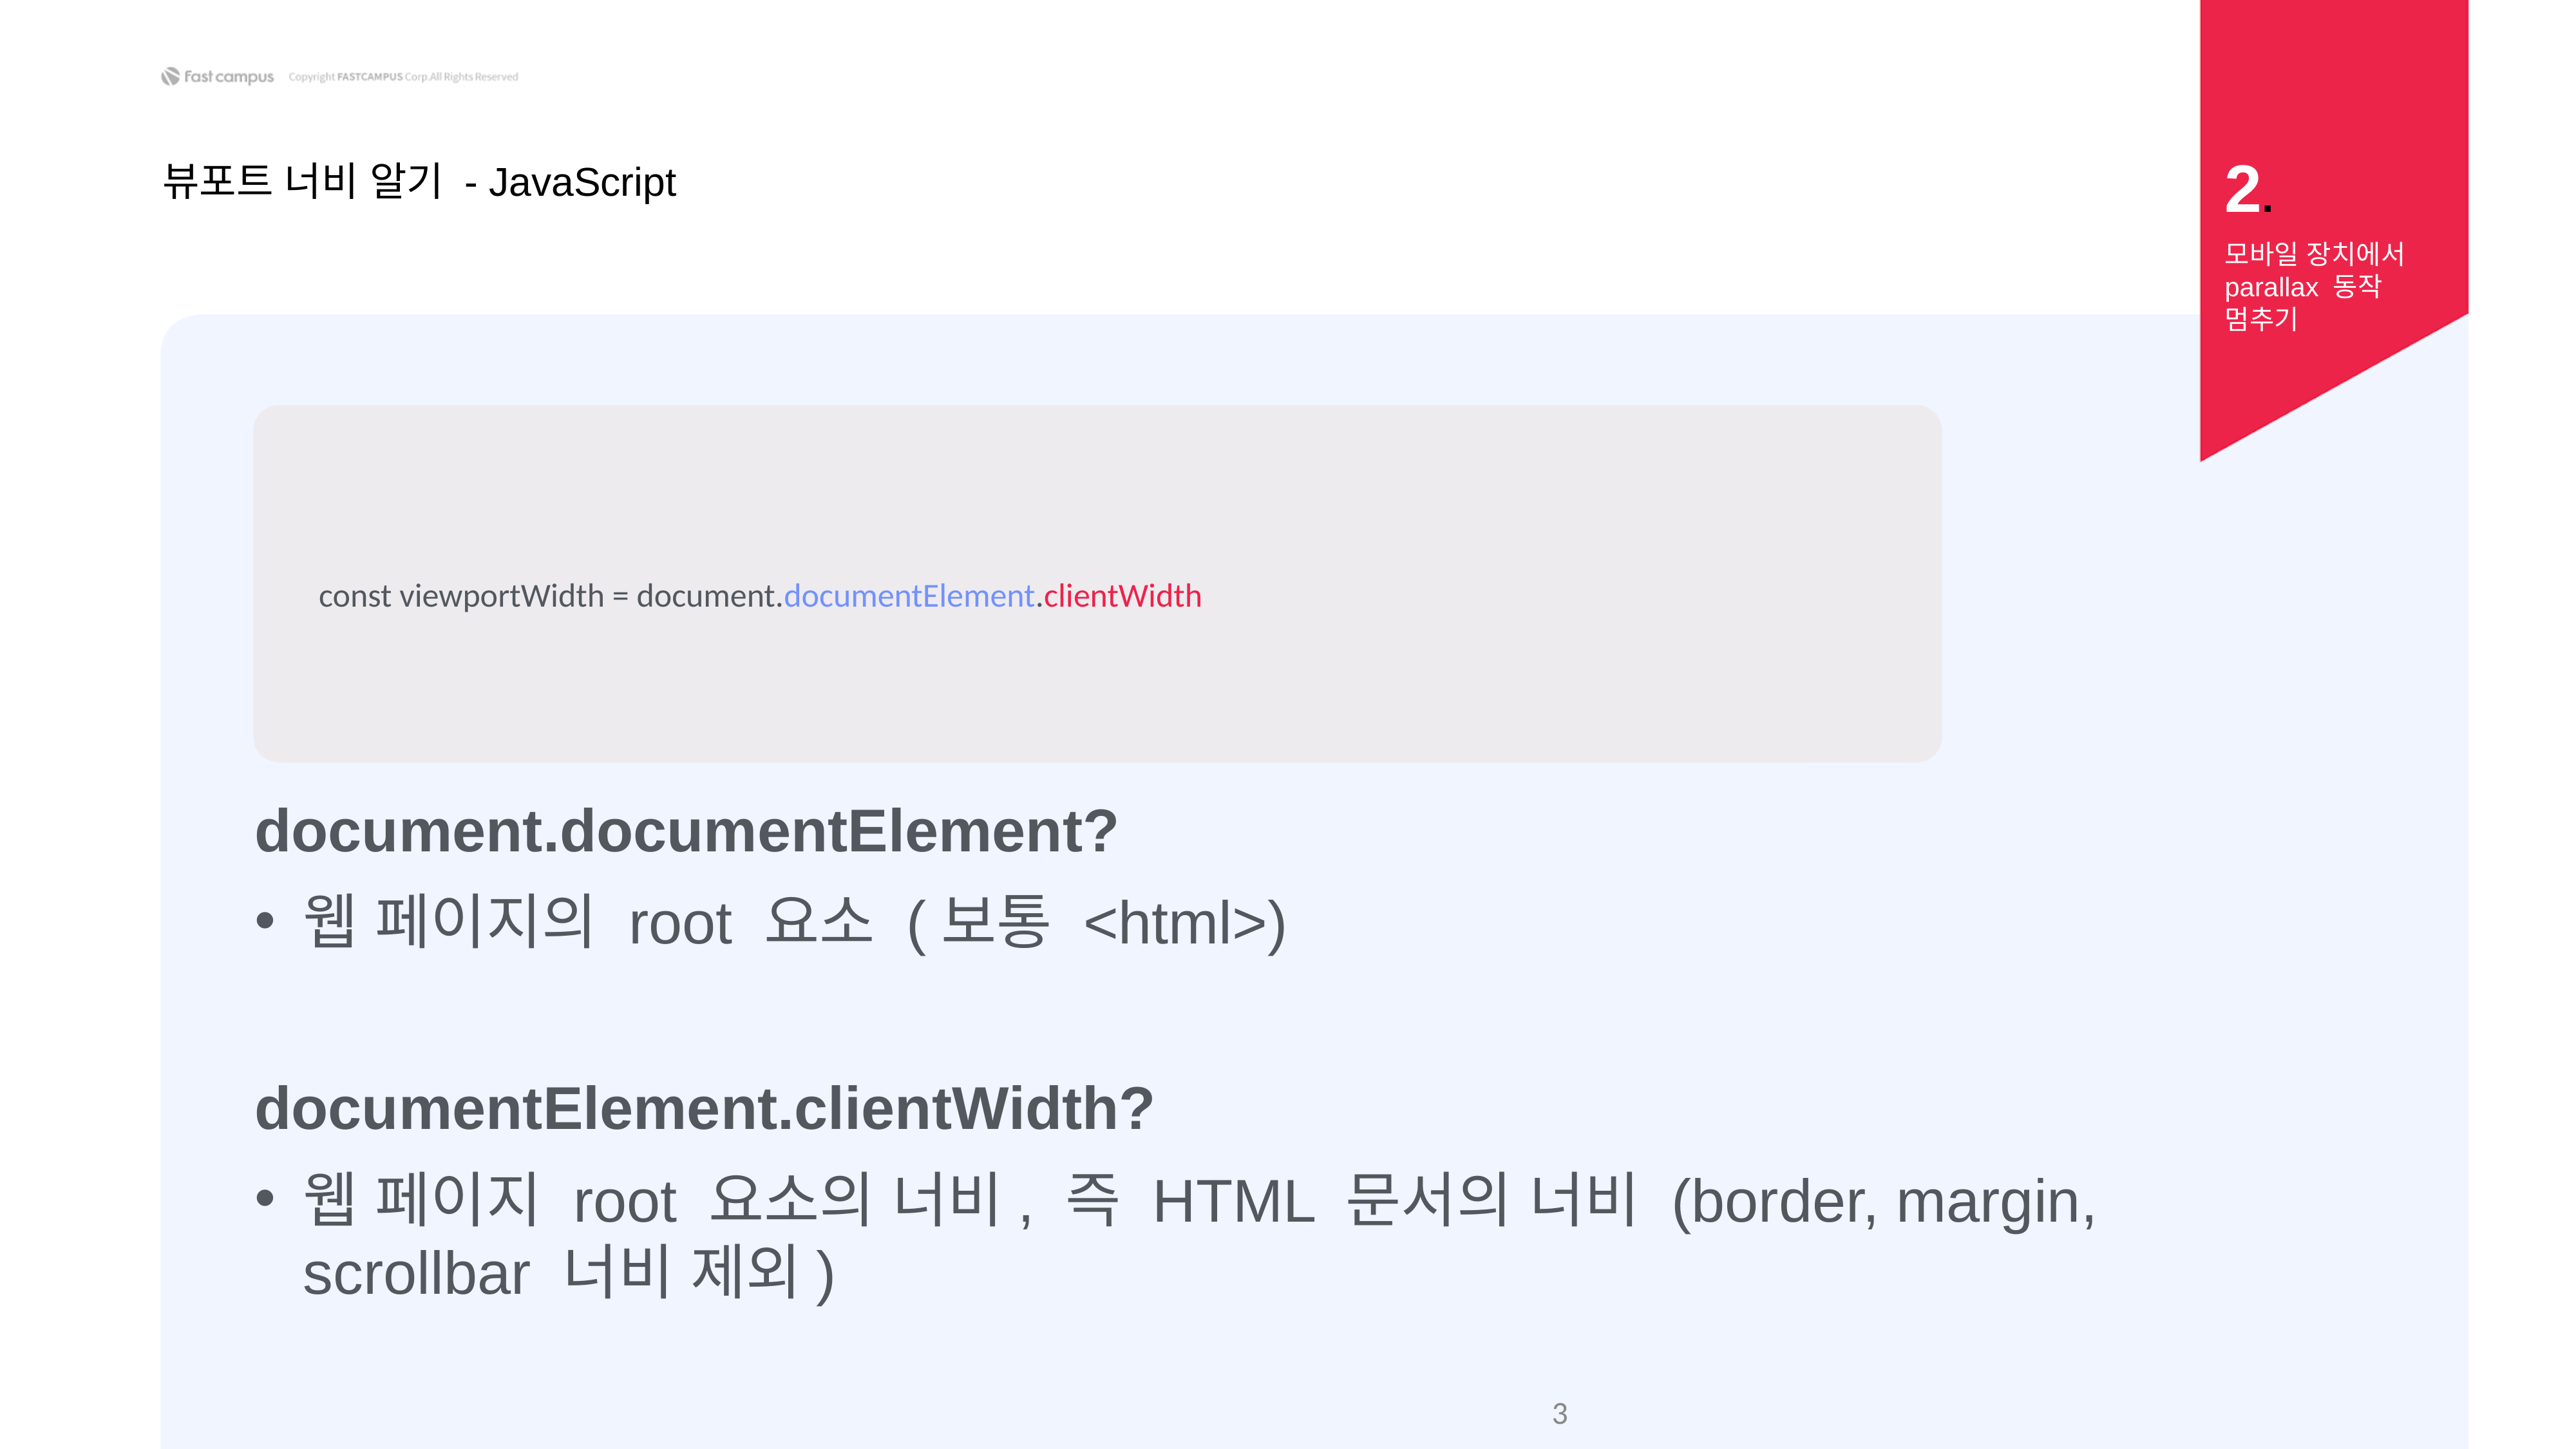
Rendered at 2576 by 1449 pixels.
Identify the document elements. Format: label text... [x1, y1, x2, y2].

text_box const viewportWidth = document.documentElement.clientWidth [253, 404, 1942, 763]
text_box 2. [2200, 148, 2469, 232]
text_box 모바일 장치에서 parallax 동작 멈추기 [2200, 232, 2469, 316]
slide_number ‹#› [998, 1372, 1578, 1449]
picture [0, 0, 2576, 1449]
text_box document.documentElement? 웹 페이지의 root 요소 (보통 <html>) documentElement.clientWidth? 웹 페이지 root 요소의 너비, 즉 HTML 문서의 너비 (border, margin, scrollbar 너비 제외) [253, 790, 2102, 1162]
text_box 뷰포트 너비 알기 - JavaScript [160, 154, 937, 269]
